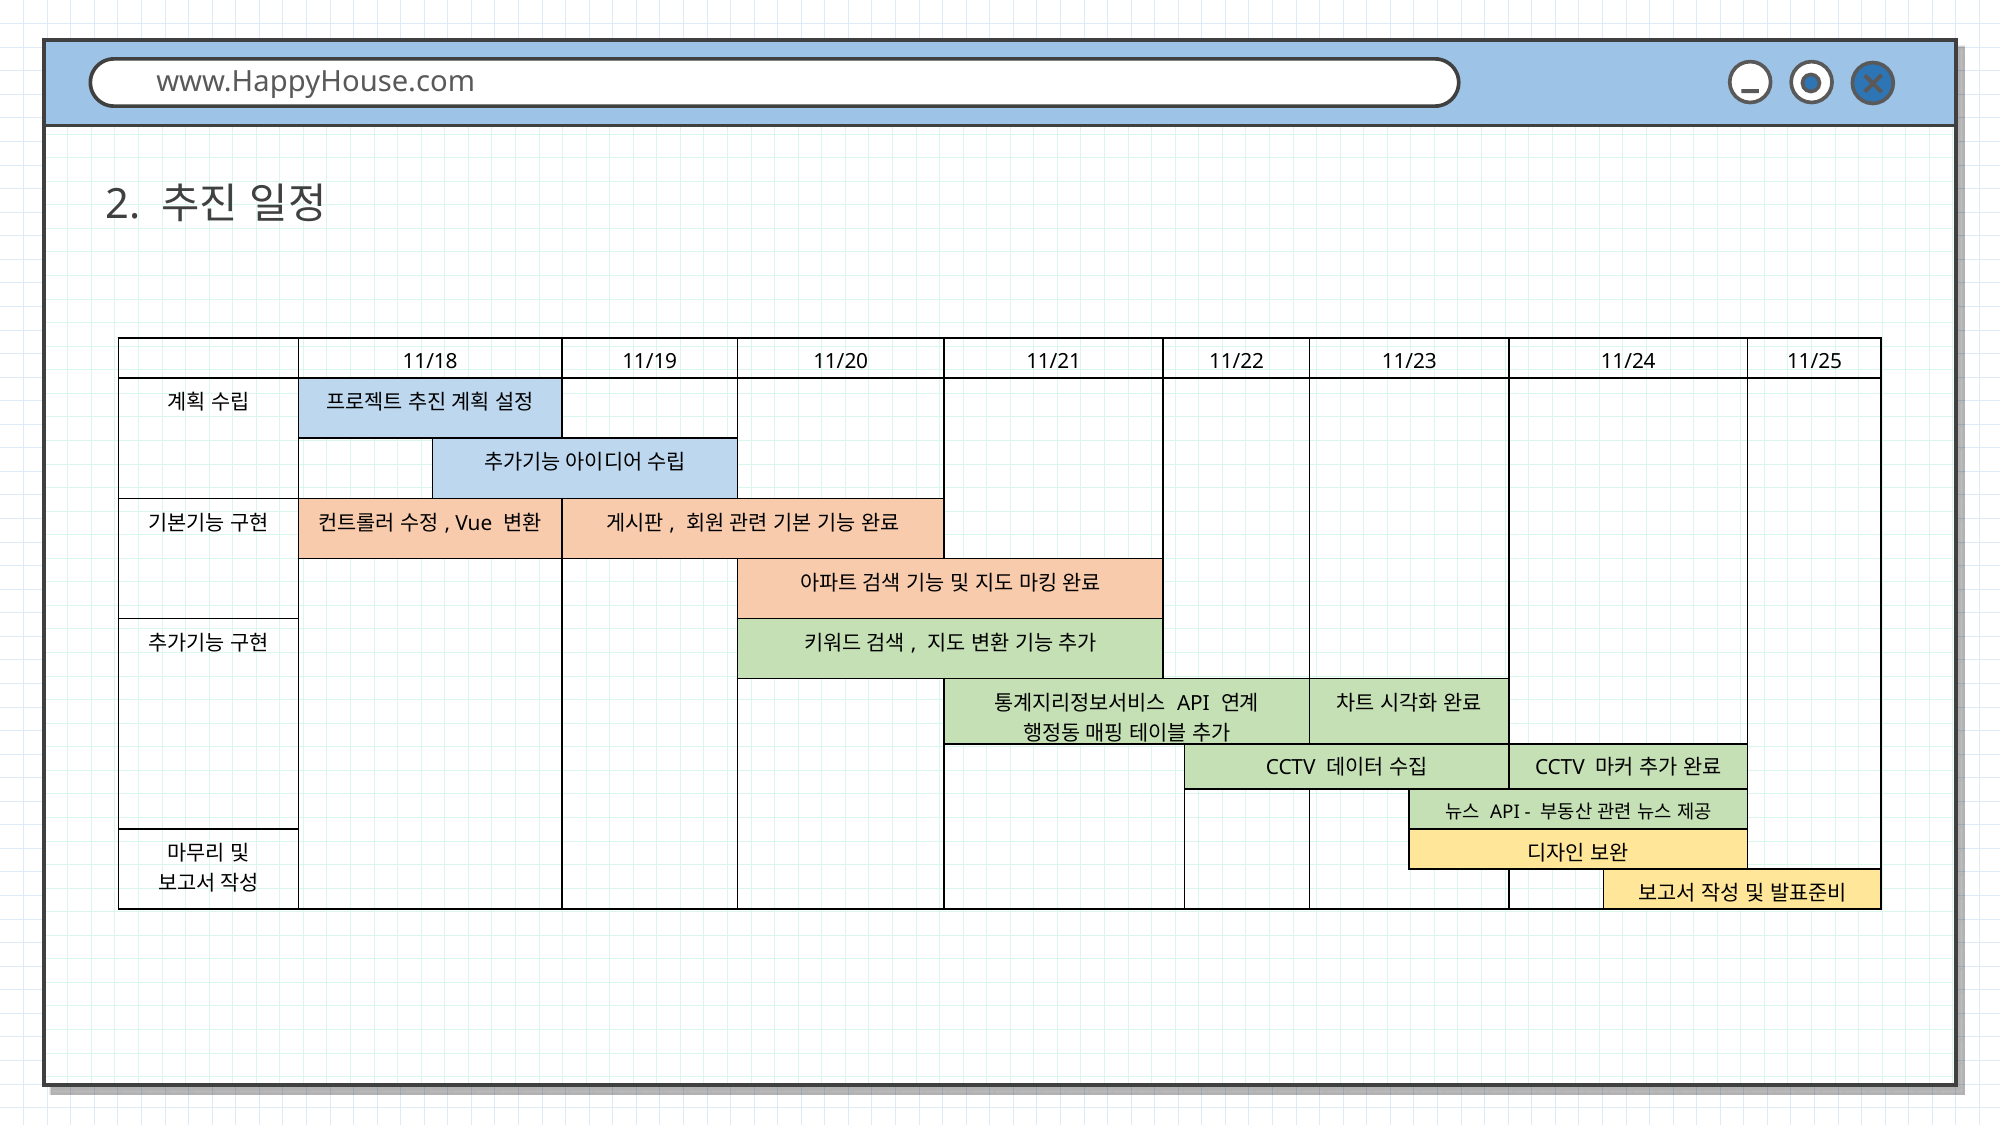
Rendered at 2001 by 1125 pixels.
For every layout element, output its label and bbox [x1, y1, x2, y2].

text_box [44, 39, 1956, 1086]
